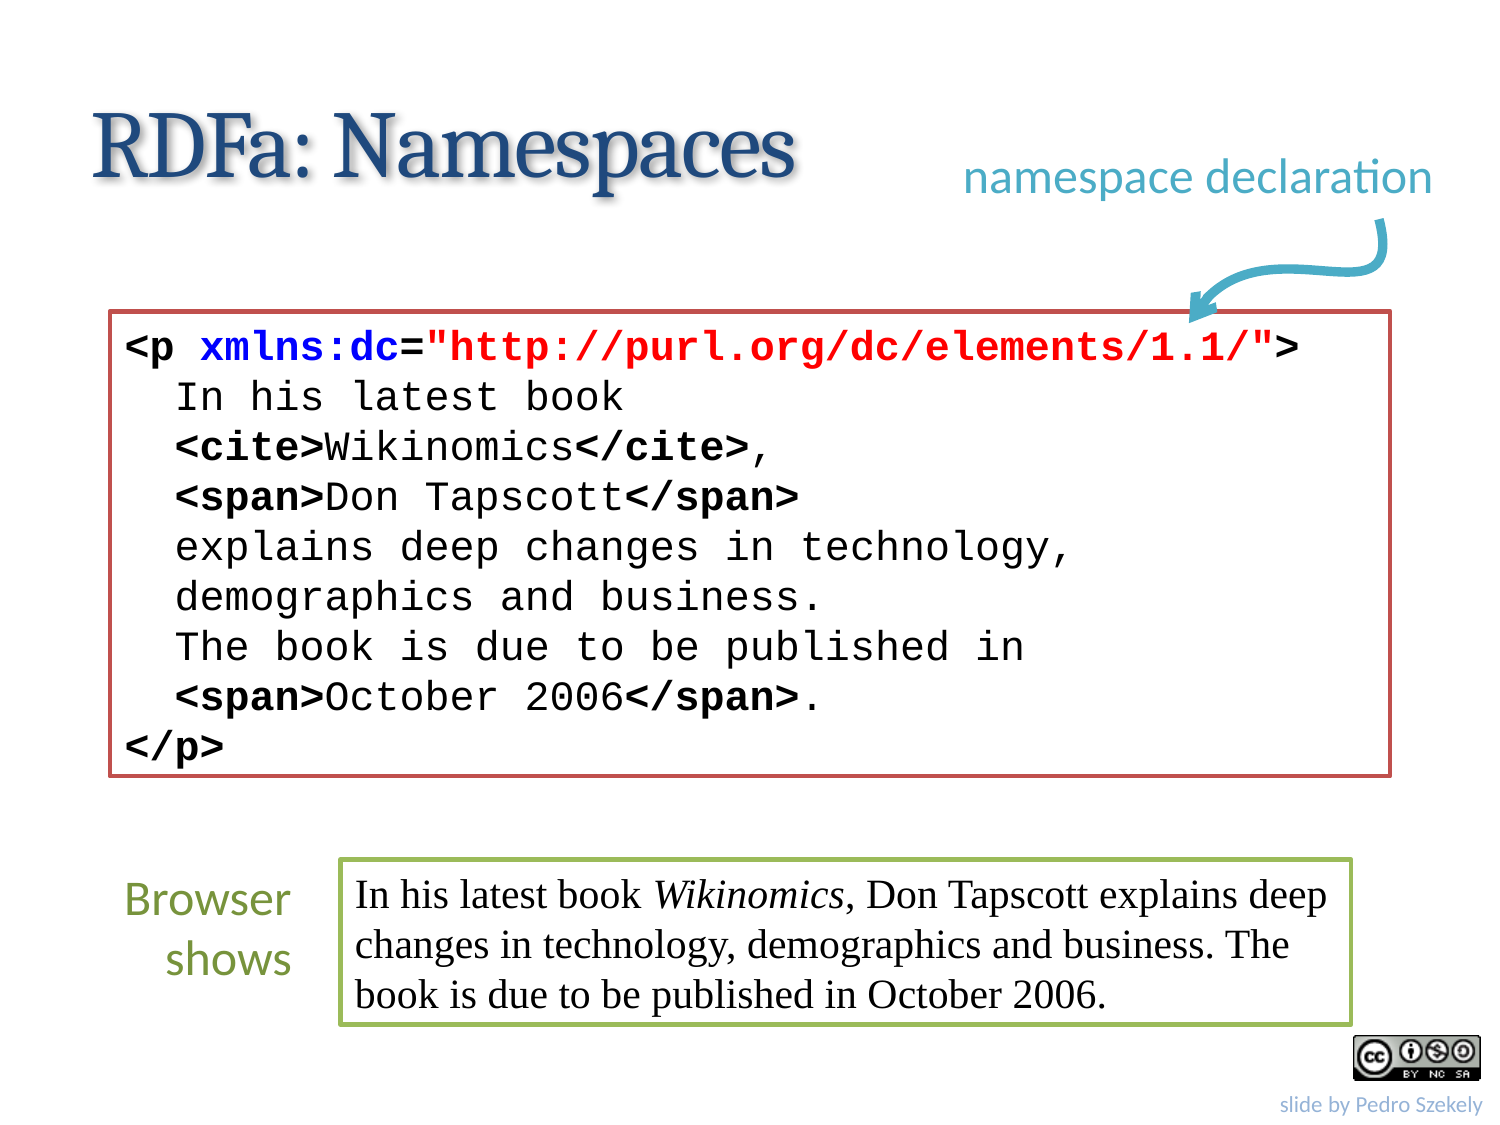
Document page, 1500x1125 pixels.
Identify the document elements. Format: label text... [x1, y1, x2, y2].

text_box Browser shows [109, 857, 307, 993]
text_box [1188, 218, 1385, 324]
text_box slide by Pedro Szekely [1264, 1082, 1499, 1125]
text_box <p xmlns:dc="http://purl.org/dc/elements/1.1/"> In his latest book <cite>Wikinomics</cite>, <span>Don Tapscott</span> explains deep changes in technology, demographics and business. The book is due to be published in <span>October 2006</span>. </p> [109, 311, 1391, 777]
title RDFa: Namespaces [75, 45, 1434, 233]
text_box namespace declaration [948, 136, 1449, 212]
text_box In his latest book Wikinomics, Don Tapscott explains deep changes in technology, demographics and business. The book is due to be published in October 2006. [340, 859, 1352, 1025]
picture [1352, 1034, 1482, 1081]
